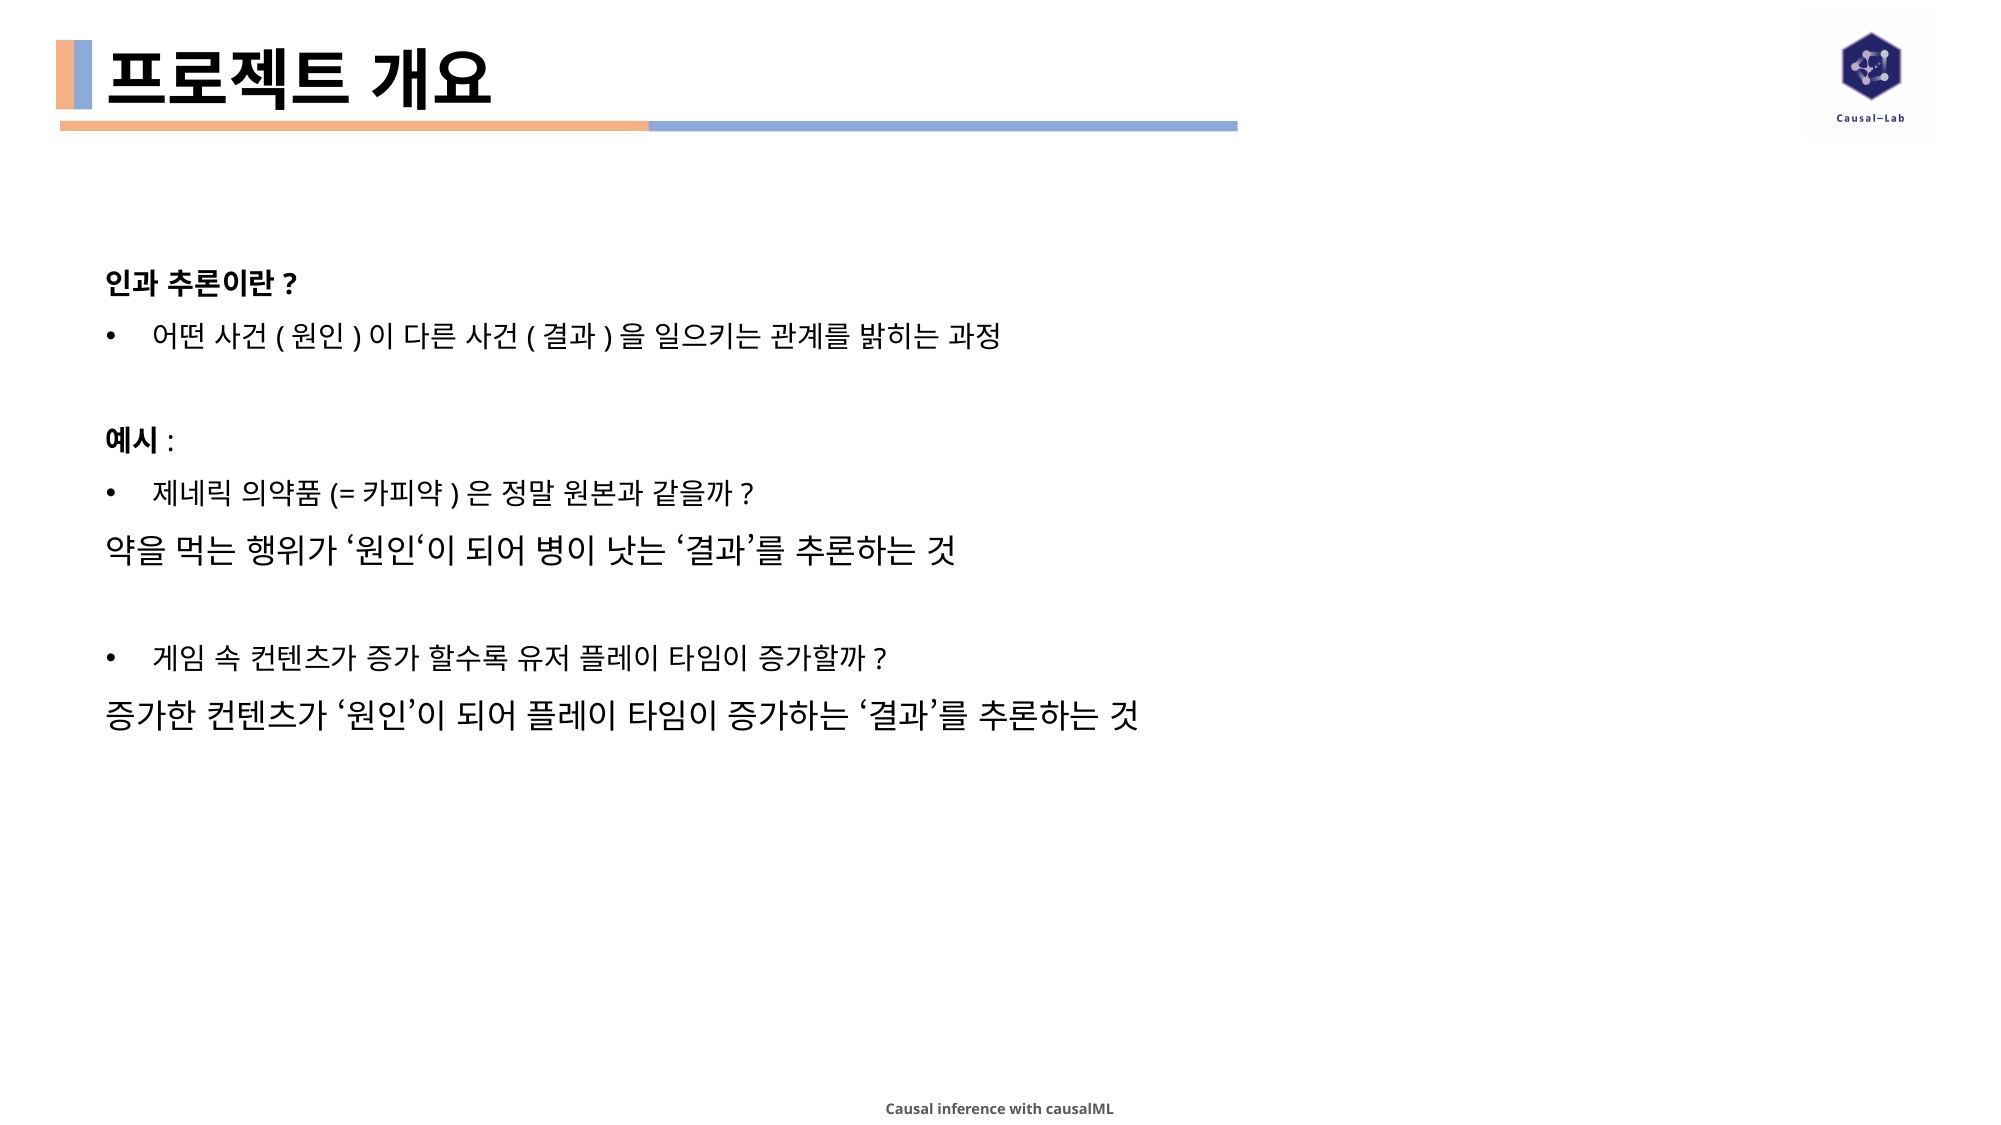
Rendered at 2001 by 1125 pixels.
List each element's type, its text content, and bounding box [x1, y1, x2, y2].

title 프로젝트 개요 [91, 40, 627, 110]
picture [1803, 5, 1940, 142]
text_box 인과 추론이란? 어떤 사건(원인)이 다른 사건(결과)을 일으키는 관계를 밝히는 과정 예시: 제네릭 의약품(=카피약)은 정말 원본과 같을까? 약을 먹는 행위가 ‘원인‘이 되어 병이 낫는 ‘결과’를 추론하는 것 게임 속 컨텐츠가 증가 할수록 유저 플레이 타임이 증가할까? 증가한 컨텐츠가 ‘원인’이 되어 플레이 타임이 증가하는 ‘결과’를 추론하는 것 [91, 240, 1785, 795]
